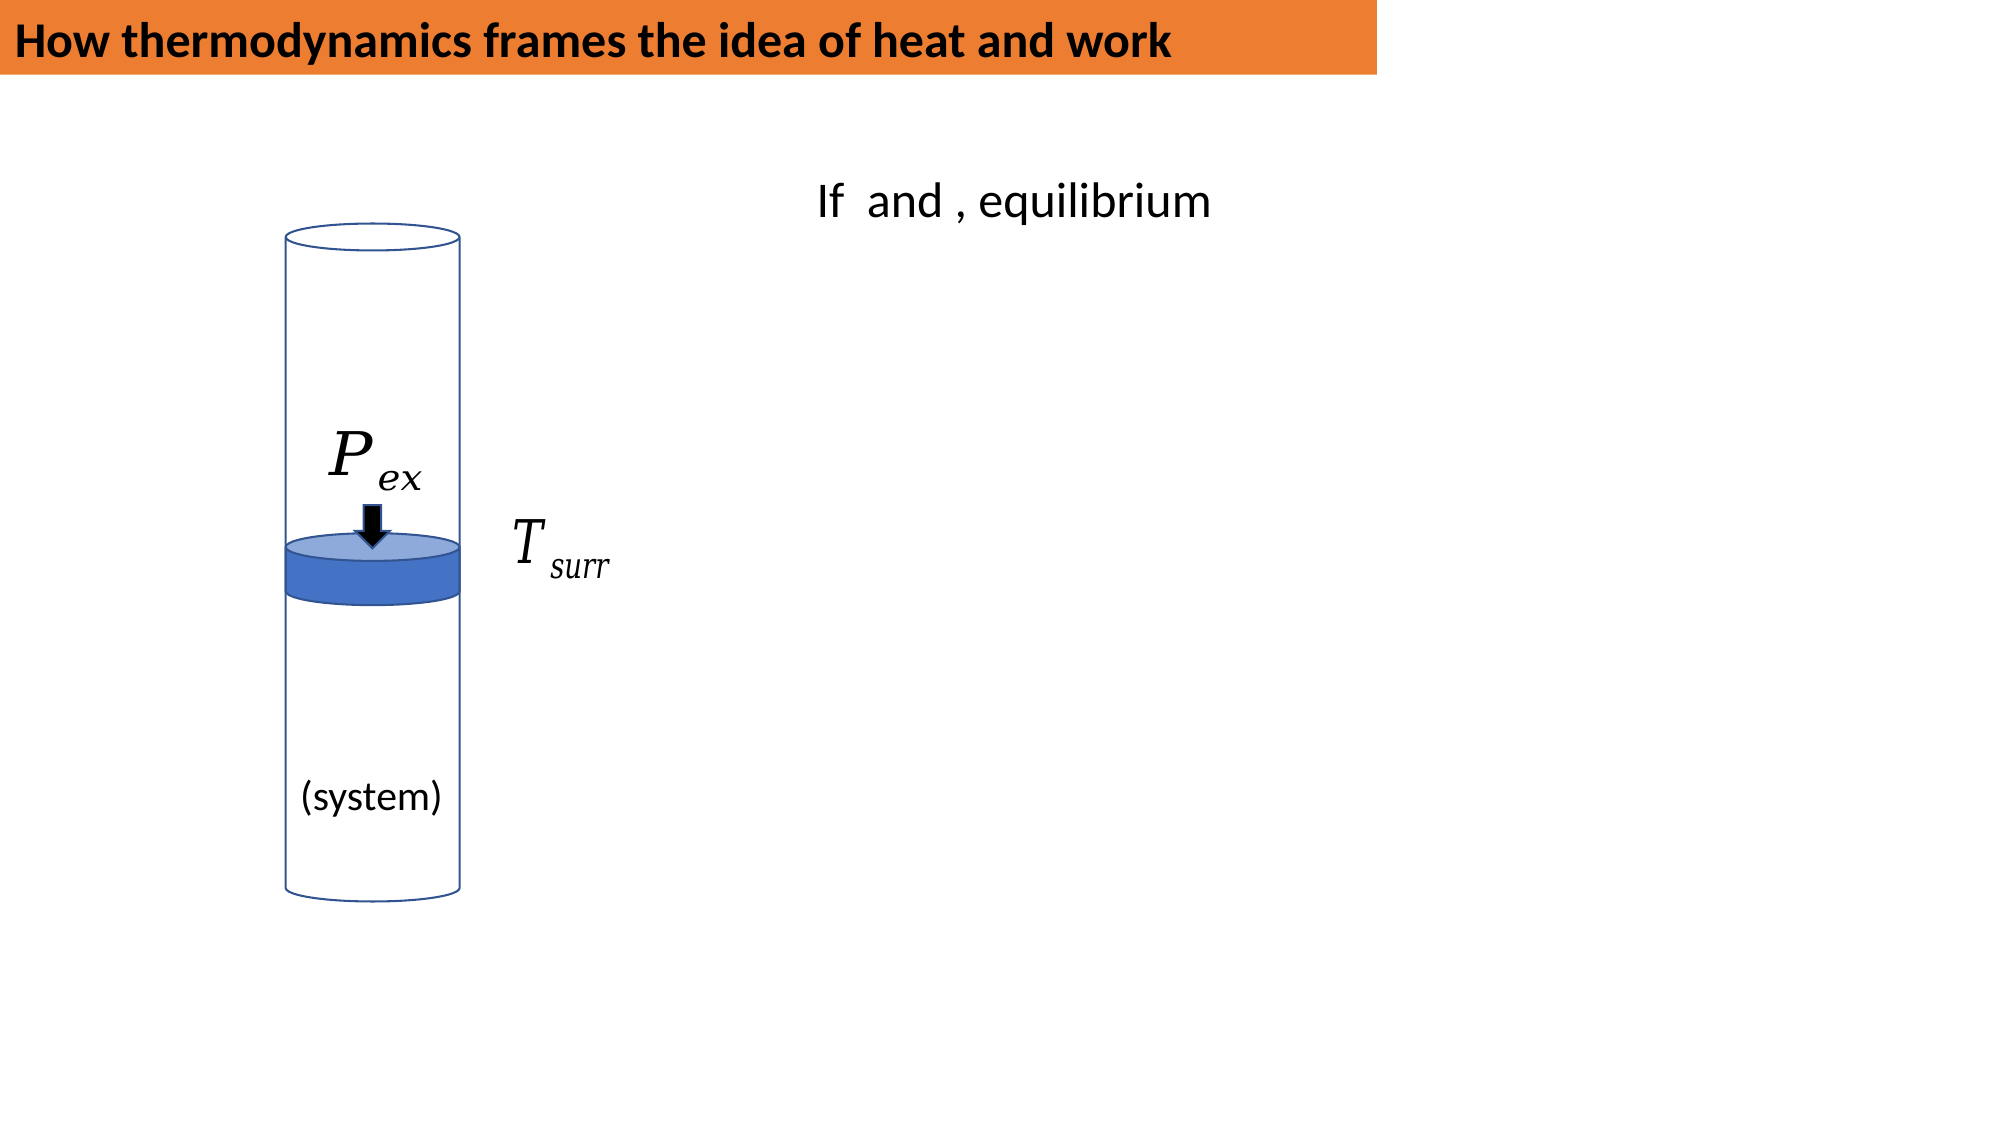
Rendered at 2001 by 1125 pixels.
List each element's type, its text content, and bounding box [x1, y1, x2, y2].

text_box How thermodynamics frames the idea of heat and work [0, 0, 1377, 75]
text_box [285, 223, 613, 902]
